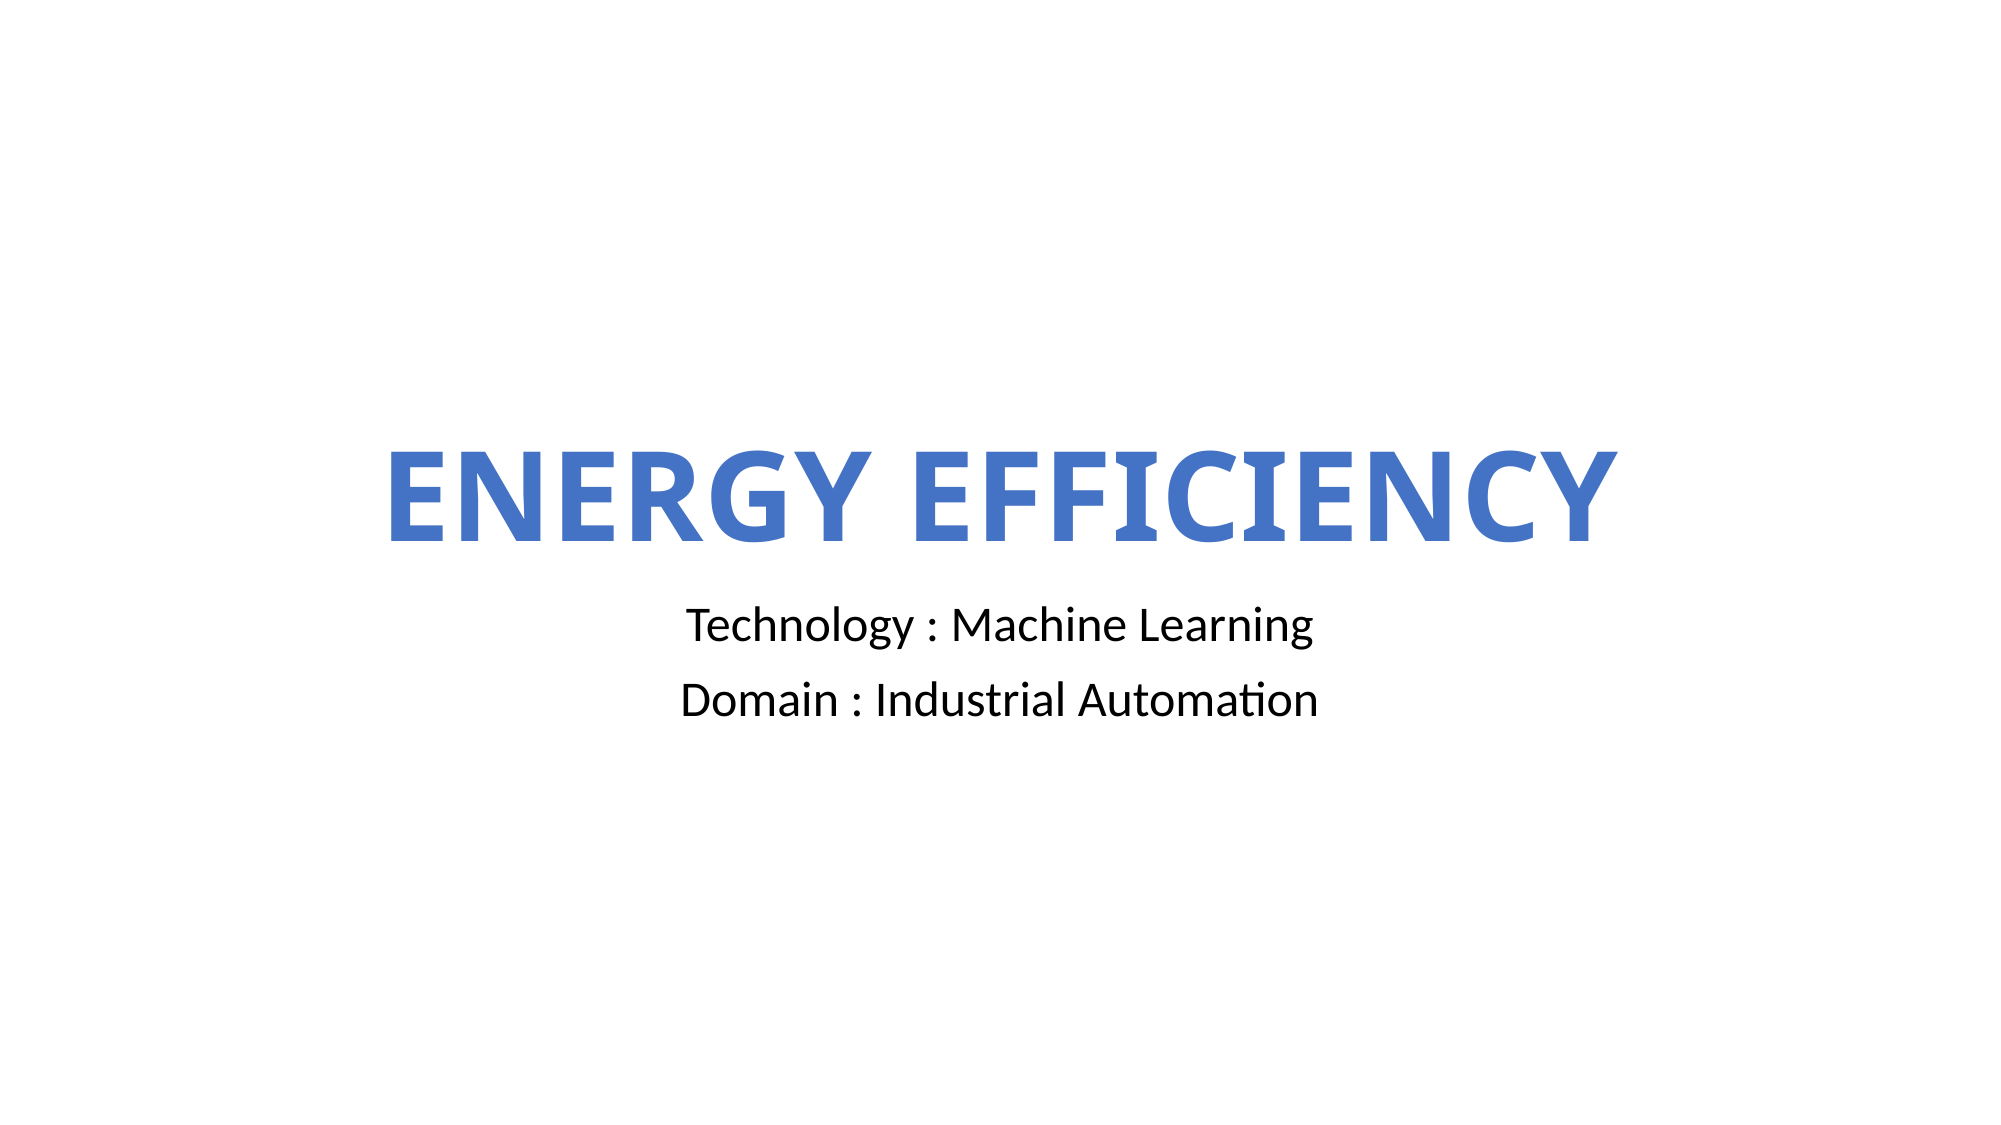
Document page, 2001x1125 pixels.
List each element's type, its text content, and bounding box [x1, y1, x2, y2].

title ENERGY EFFICIENCY [249, 184, 1750, 576]
subtitle Technology : Machine Learning Domain : Industrial Automation [249, 590, 1750, 863]
